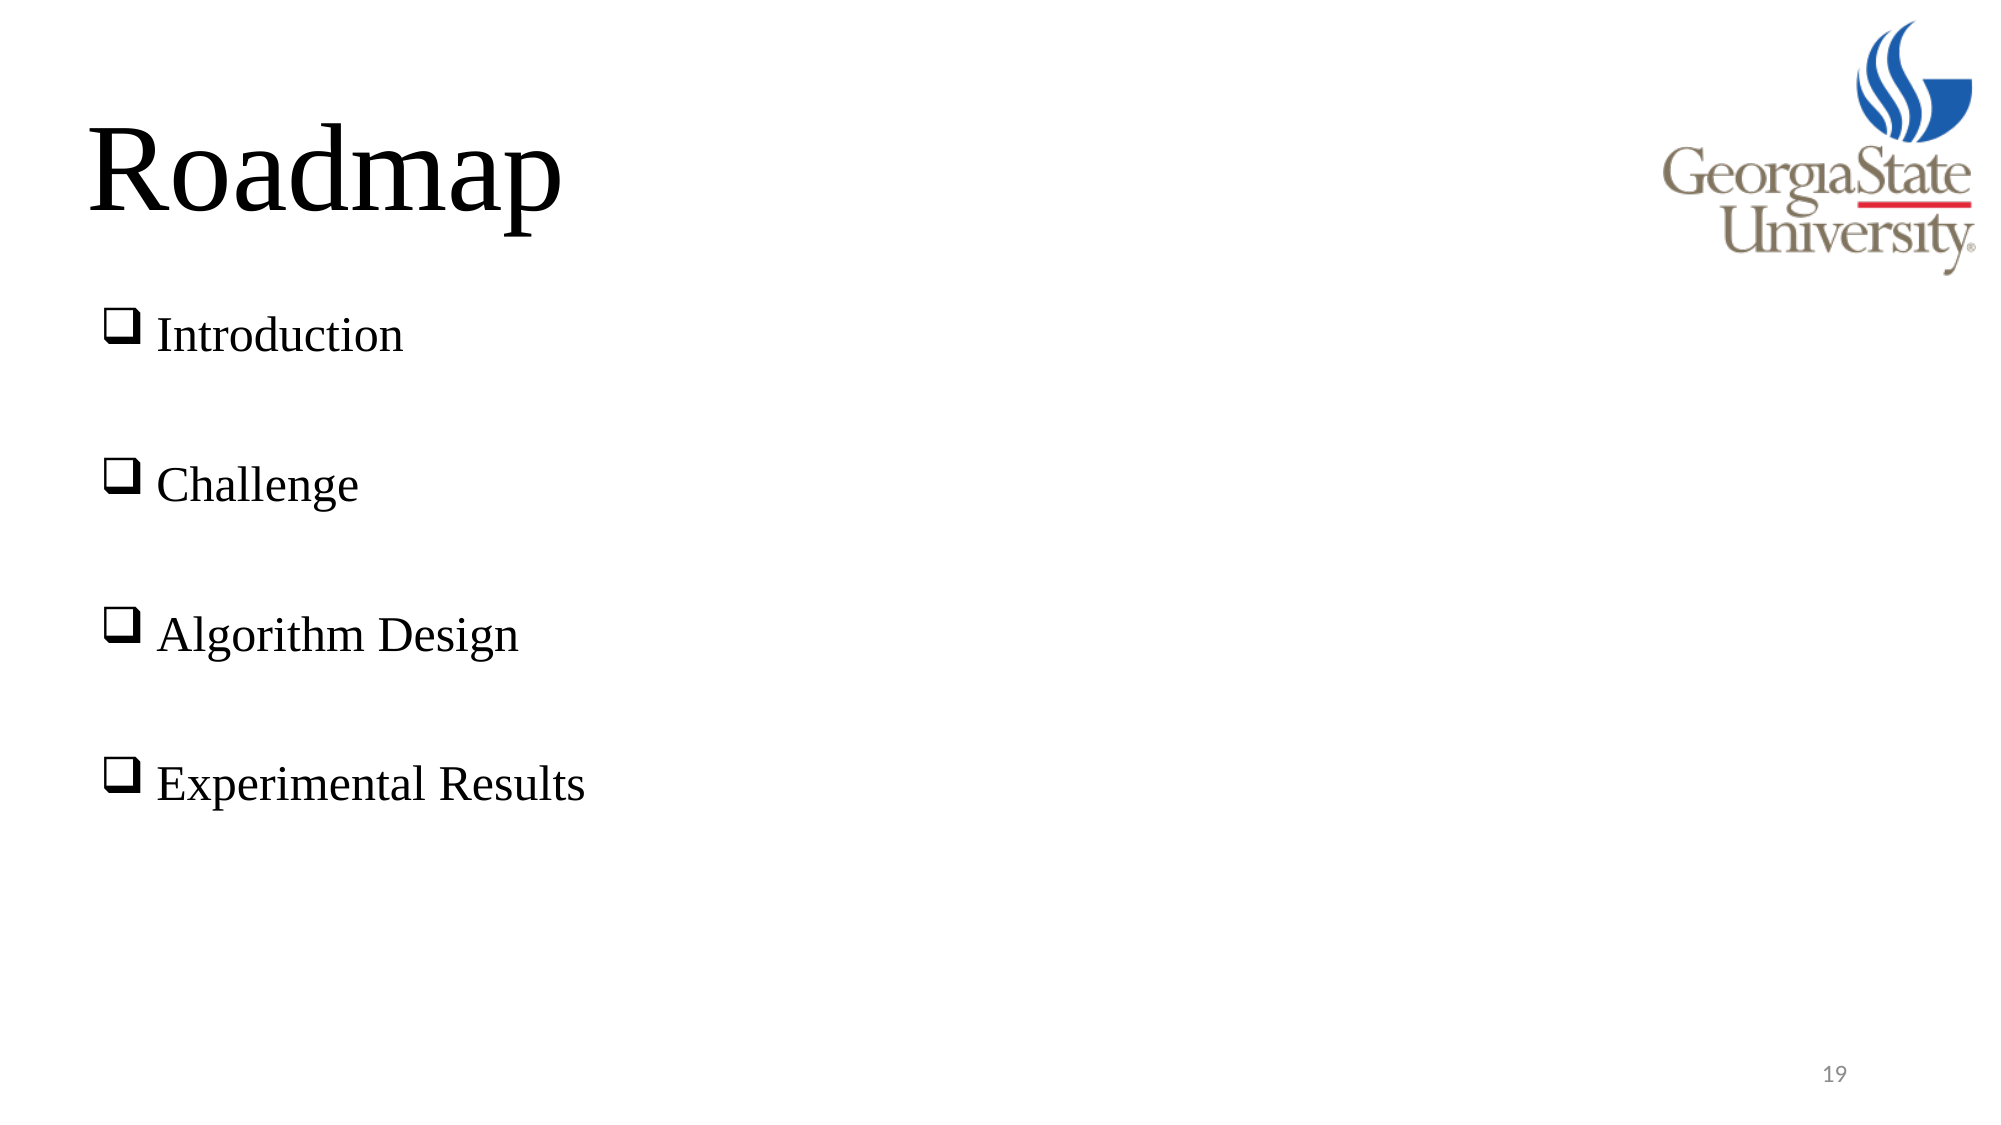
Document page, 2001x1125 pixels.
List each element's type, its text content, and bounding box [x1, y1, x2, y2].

title Roadmap [71, 94, 1572, 246]
slide_number 19 [1412, 1042, 1863, 1103]
subtitle Introduction Challenge Algorithm Design Experimental Results [85, 301, 1586, 948]
picture [1662, 19, 1977, 277]
